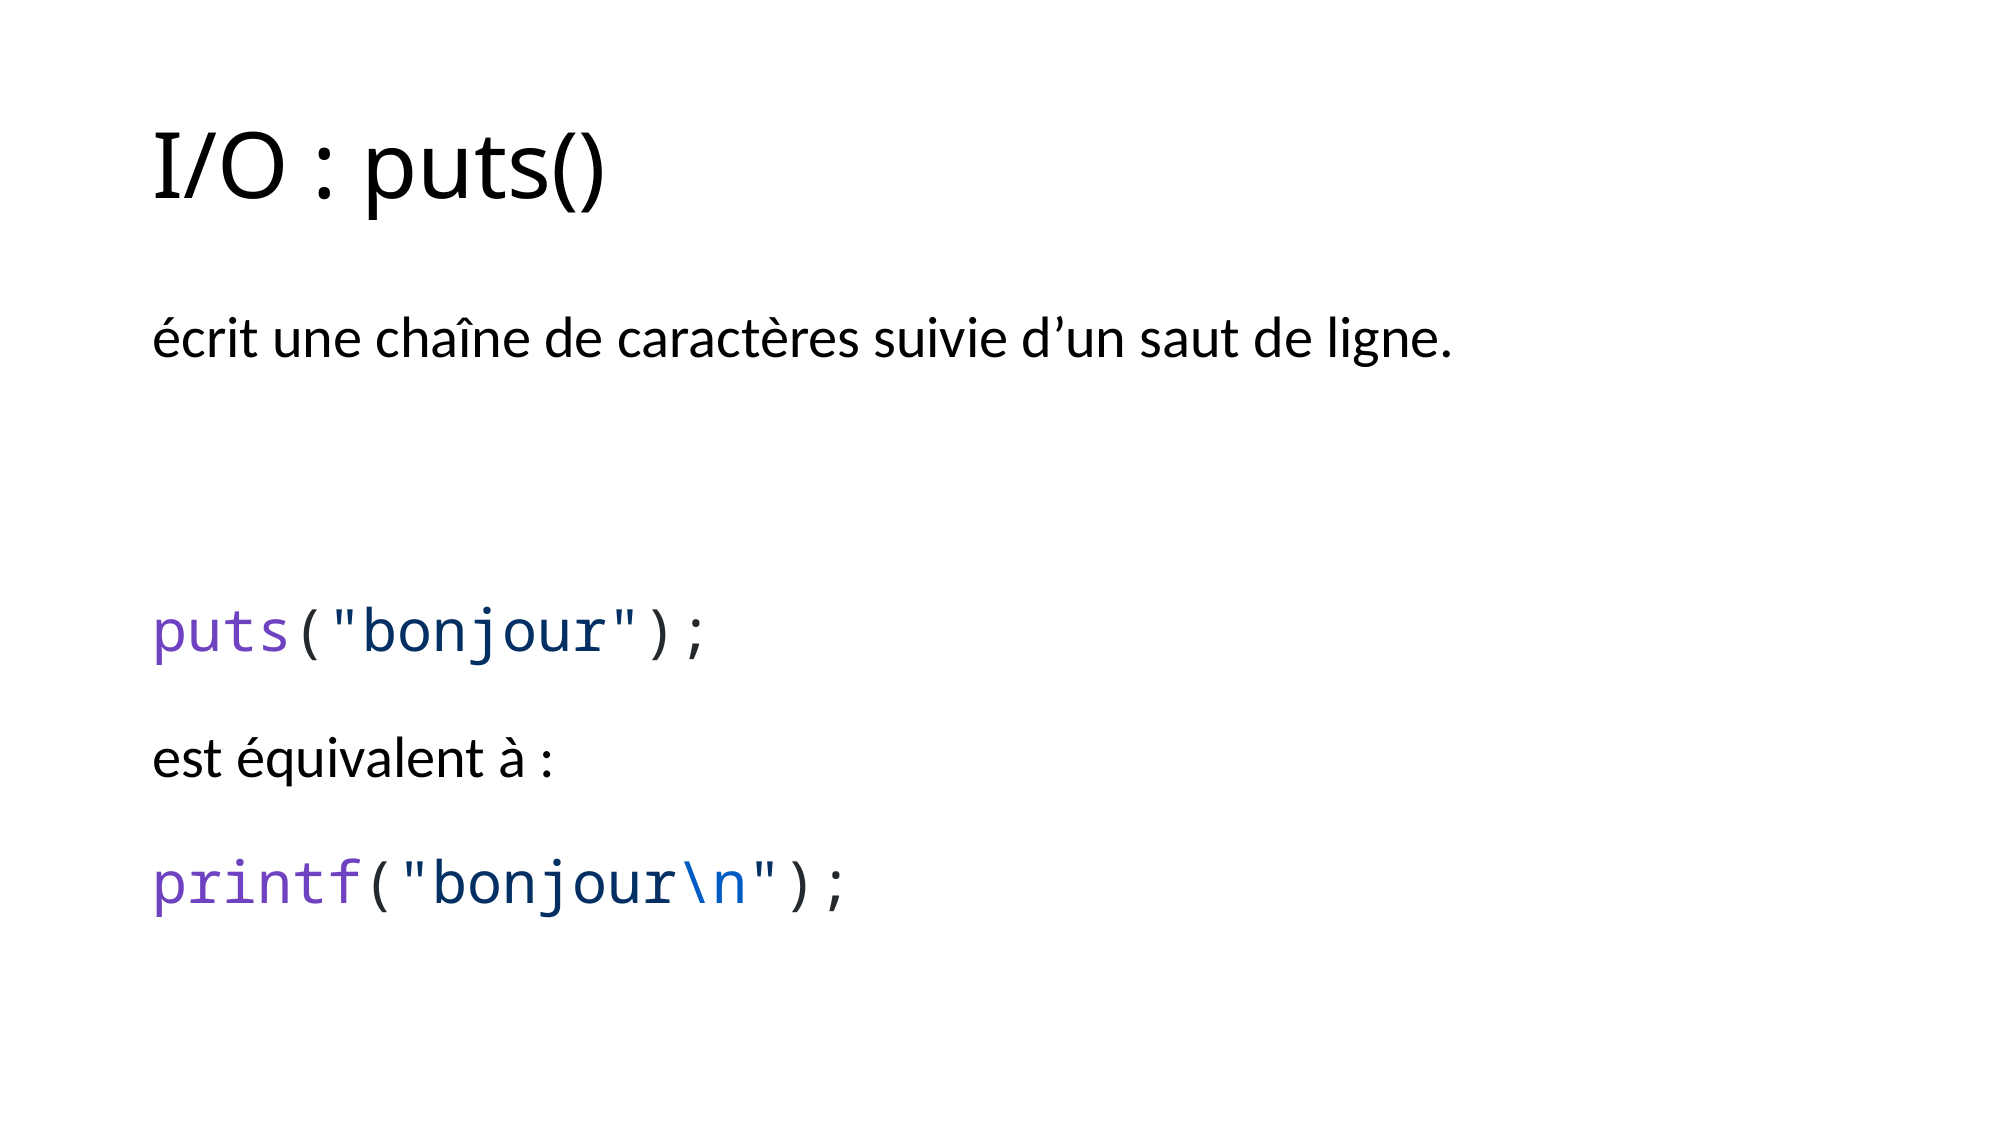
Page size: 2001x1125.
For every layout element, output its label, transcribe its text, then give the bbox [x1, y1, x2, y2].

title I/O : puts() [137, 59, 1863, 278]
list écrit une chaîne de caractères suivie d’un saut de ligne. puts("bonjour"); est équivalent à : printf("bonjour\n"); [137, 299, 1863, 1014]
